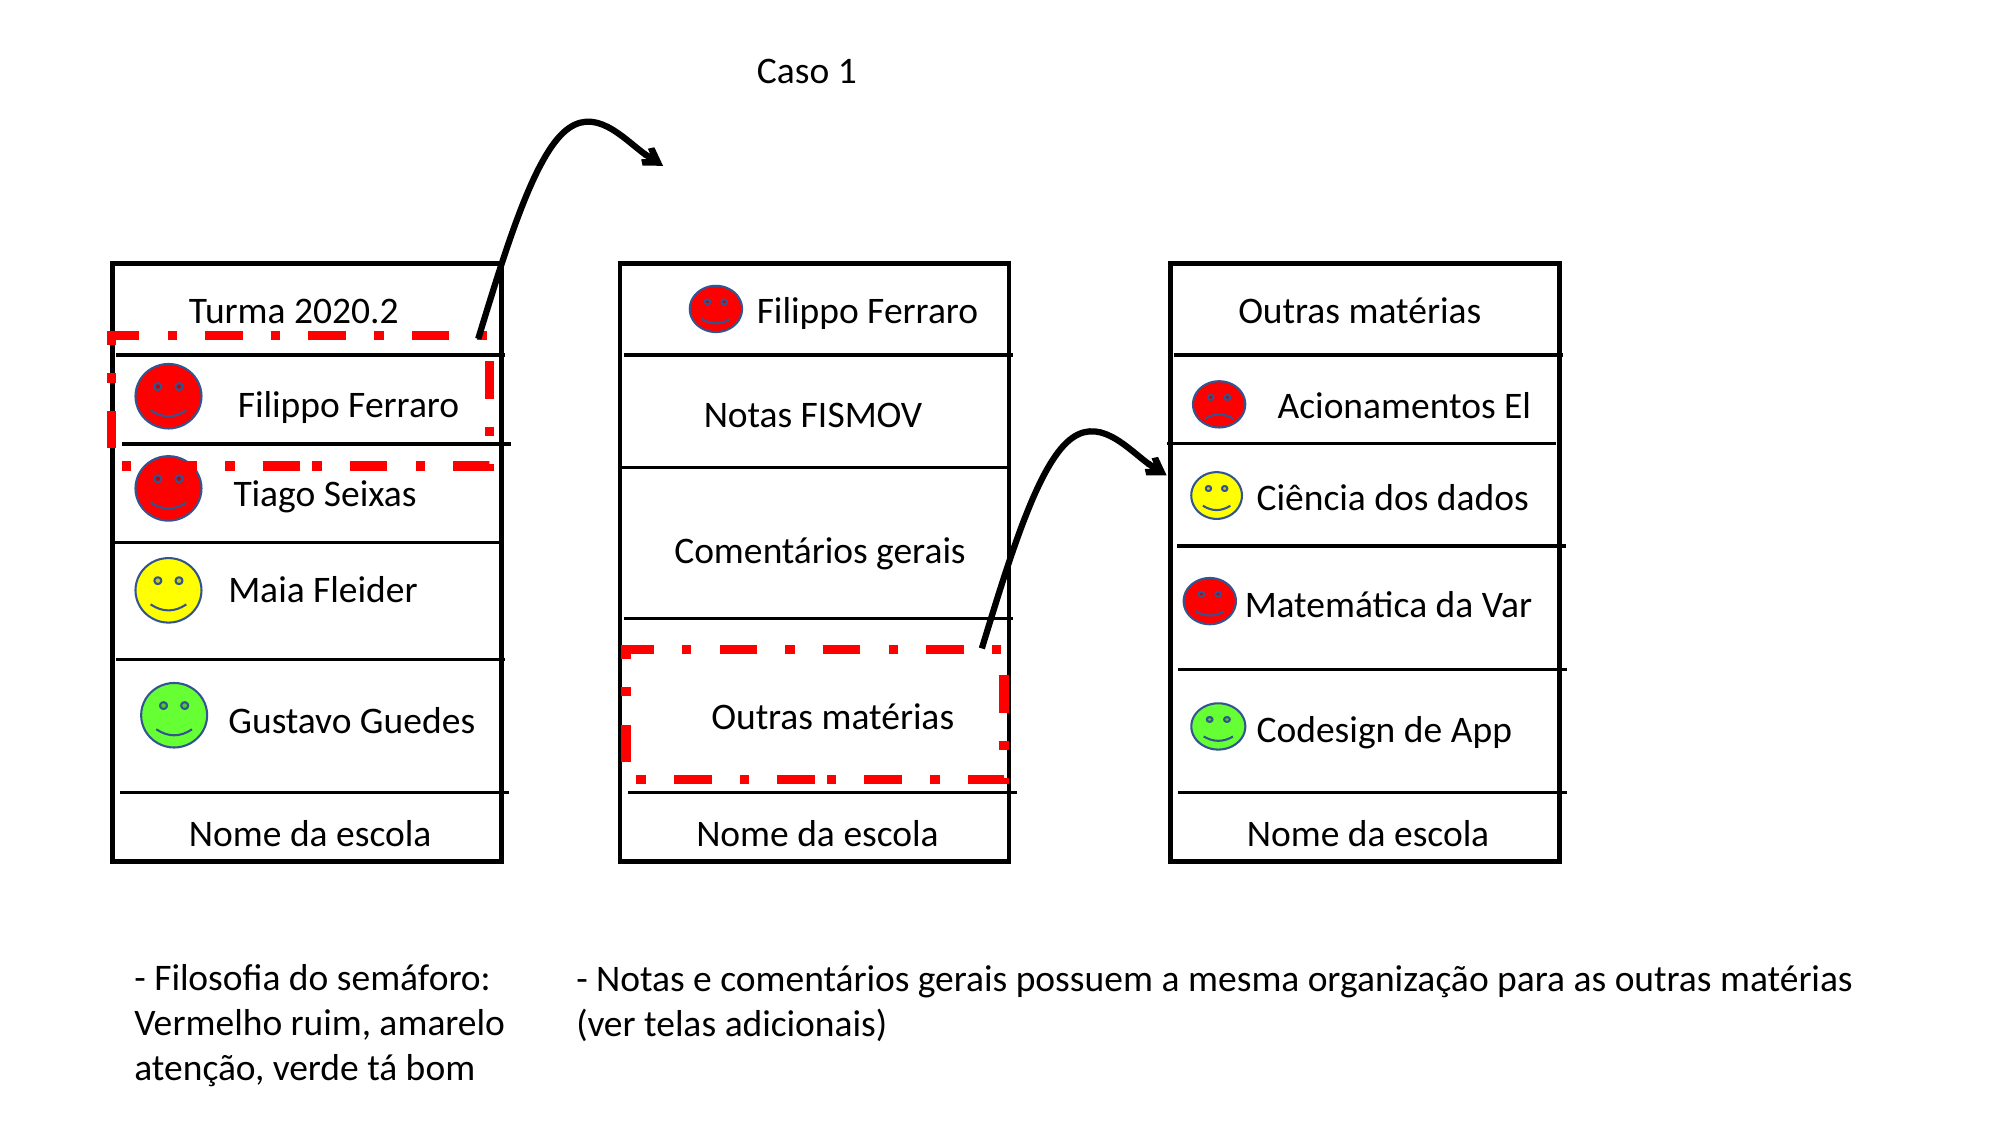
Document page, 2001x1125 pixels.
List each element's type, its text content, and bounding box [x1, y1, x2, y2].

text_box [619, 262, 1010, 863]
text_box [1169, 262, 1561, 863]
text_box Acionamentos El [1262, 373, 1643, 434]
text_box [111, 262, 501, 335]
text_box [134, 466, 203, 522]
text_box Codesign de App [1241, 697, 1613, 758]
text_box Nome da escola [174, 801, 537, 861]
text_box [111, 446, 502, 863]
text_box [478, 122, 664, 339]
text_box Caso 1 [742, 38, 1105, 99]
text_box [484, 318, 502, 353]
text_box [1191, 380, 1247, 429]
text_box - Notas e comentários gerais possuem a mesma organização para as outras matérias (ver telas adicionais) [561, 946, 1876, 1052]
text_box Nome da escola [1232, 801, 1595, 861]
text_box Tiago Seixas [218, 466, 484, 522]
text_box [1190, 471, 1244, 520]
text_box Matemática da Var [1229, 572, 1601, 632]
text_box Ciência dos dados [1241, 465, 1578, 526]
text_box Gustavo Guedes [213, 688, 525, 749]
text_box Maia Fleider [213, 557, 525, 618]
text_box [625, 648, 1005, 781]
text_box Nome da escola [681, 801, 1044, 861]
text_box [1190, 702, 1247, 751]
text_box [1182, 576, 1238, 626]
text_box [110, 335, 490, 467]
text_box Filippo Ferraro [742, 278, 1019, 339]
text_box Notas FISMOV [689, 382, 954, 443]
text_box Turma 2020.2 [174, 278, 451, 335]
text_box - Filosofia do semáforo: Vermelho ruim, amarelo atenção, verde tá bom [119, 945, 562, 1096]
text_box [140, 681, 209, 749]
text_box Outras matérias [1223, 278, 1604, 339]
text_box Comentários gerais [659, 518, 1023, 579]
text_box [688, 284, 744, 334]
text_box [490, 357, 502, 442]
text_box [134, 557, 203, 624]
text_box [981, 432, 1167, 649]
